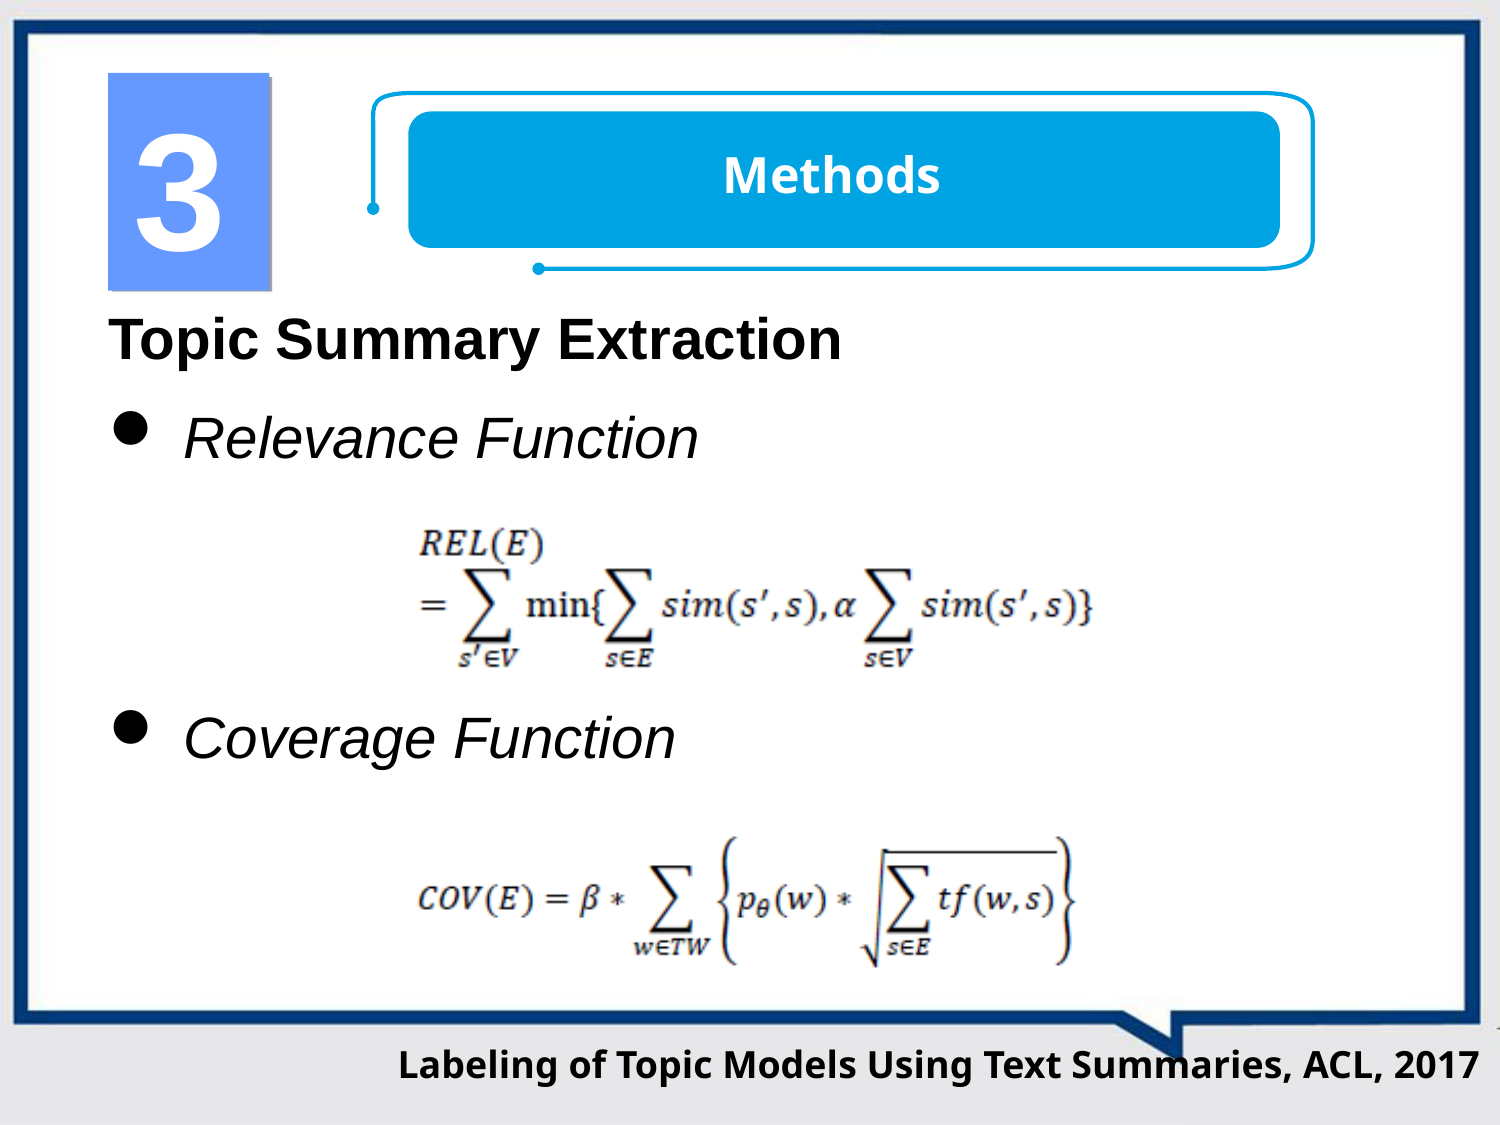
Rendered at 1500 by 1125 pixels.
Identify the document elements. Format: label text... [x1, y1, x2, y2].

text_box Labeling of Topic Models Using Text Summaries, ACL, 2017 [8, 1042, 1496, 1094]
text_box Topic Summary Extraction Relevance Function Coverage Function [94, 314, 1393, 870]
text_box [366, 92, 1313, 275]
picture [0, 0, 1500, 1125]
text_box [408, 111, 1280, 248]
text_box Methods [442, 136, 1223, 211]
text_box 3 [113, 107, 261, 290]
text_box [108, 72, 270, 291]
